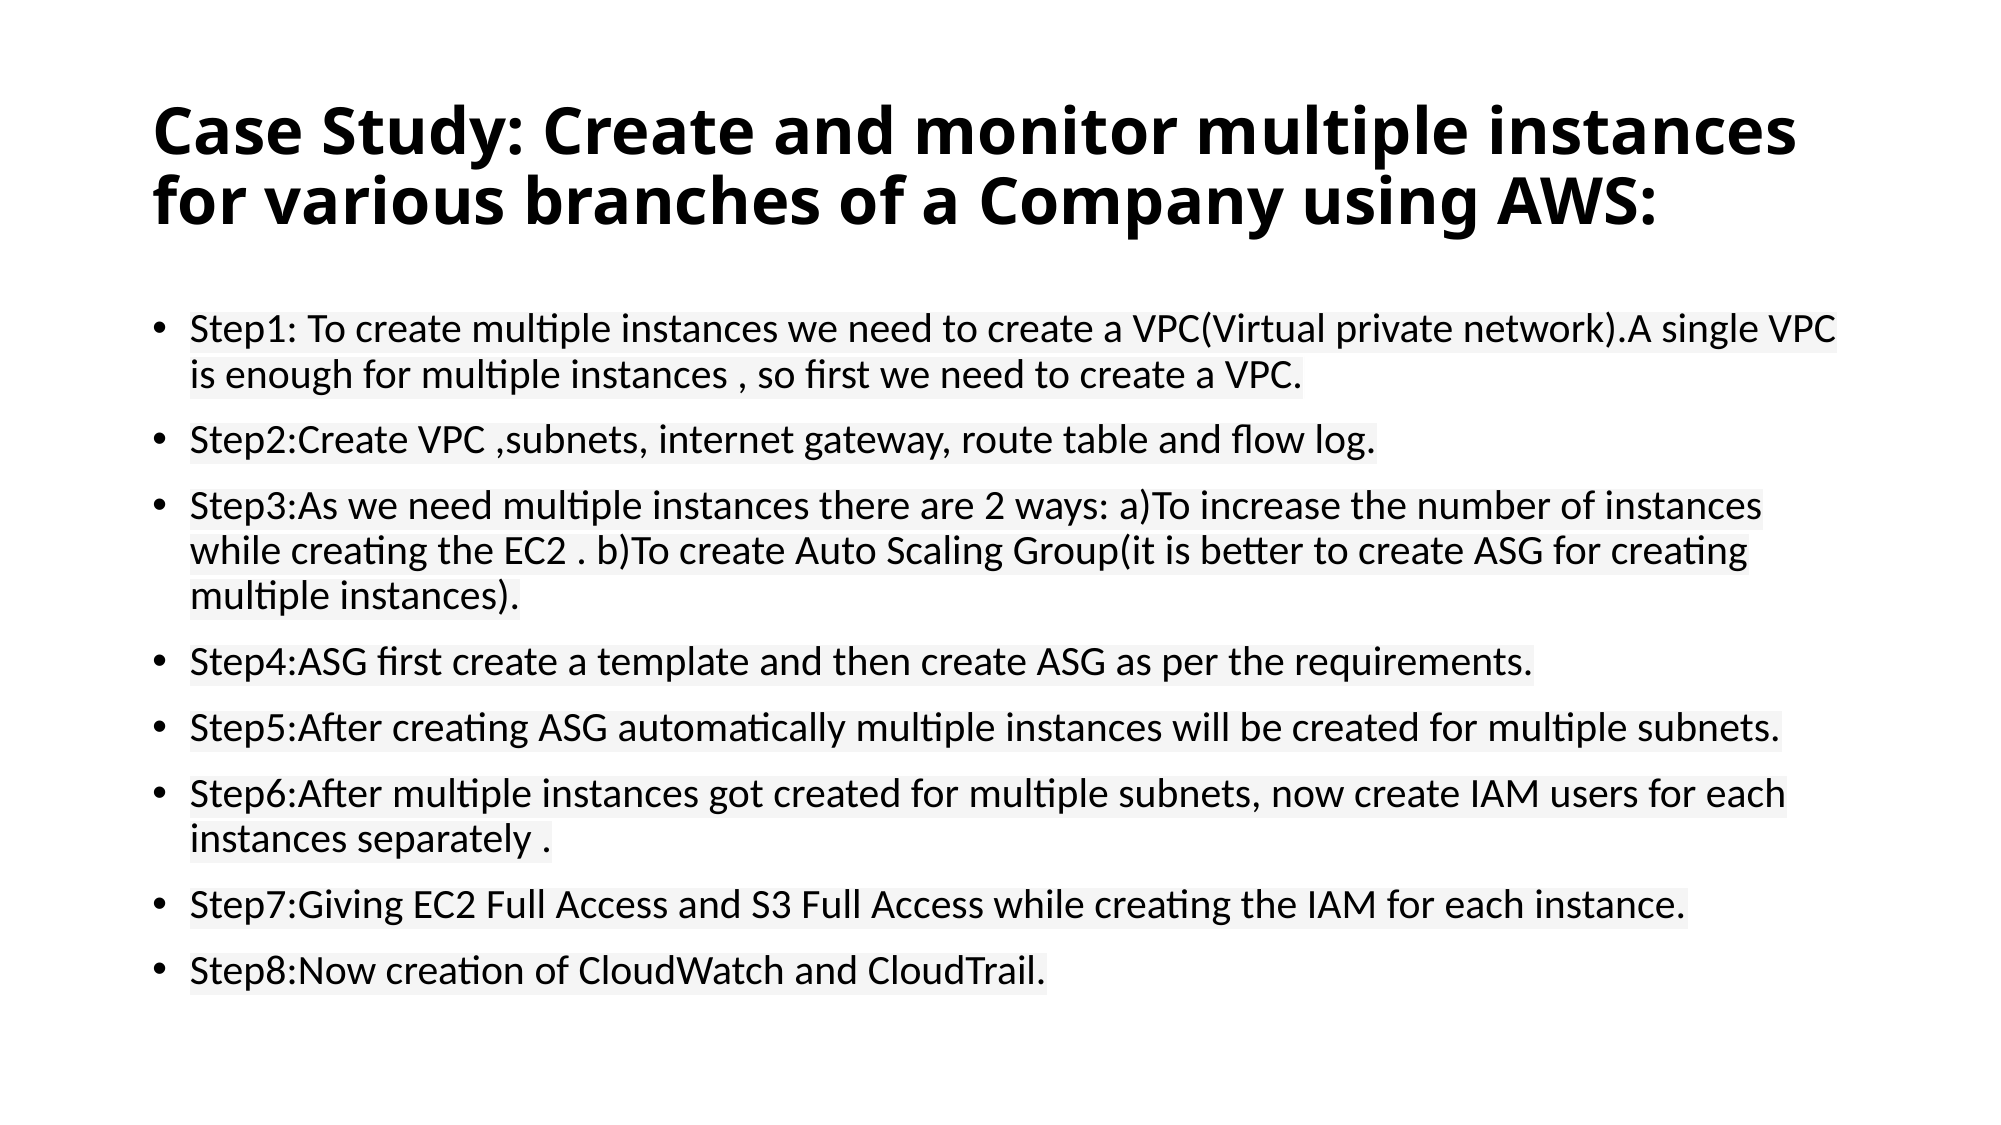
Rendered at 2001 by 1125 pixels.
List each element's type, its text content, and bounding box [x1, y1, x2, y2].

list Step1: To create multiple instances we need to create a VPC(Virtual private network).A single VPC is enough for multiple instances , so first we need to create a VPC.​ Step2:Create VPC ,subnets, internet gateway, route table and flow log. Step3:As we need multiple instances there are 2 ways: a)To increase the number of instances while creating the EC2 . b)To create Auto Scaling Group(it is better to create ASG for creating multiple instances).​ Step4:ASG first create a template and then create ASG as per the requirements.​ Step5:After creating ASG automatically multiple instances will be created for multiple subnets.​ Step6:After multiple instances got created for multiple subnets, now create IAM users for each instances separately .​ Step7:Giving EC2 Full Access and S3 Full Access while creating the IAM for each instance.​ Step8:Now creation of CloudWatch and CloudTrail. [137, 299, 1863, 1014]
title Case Study: Create and monitor multiple instances for various branches of a Company using AWS: [137, 59, 1863, 278]
